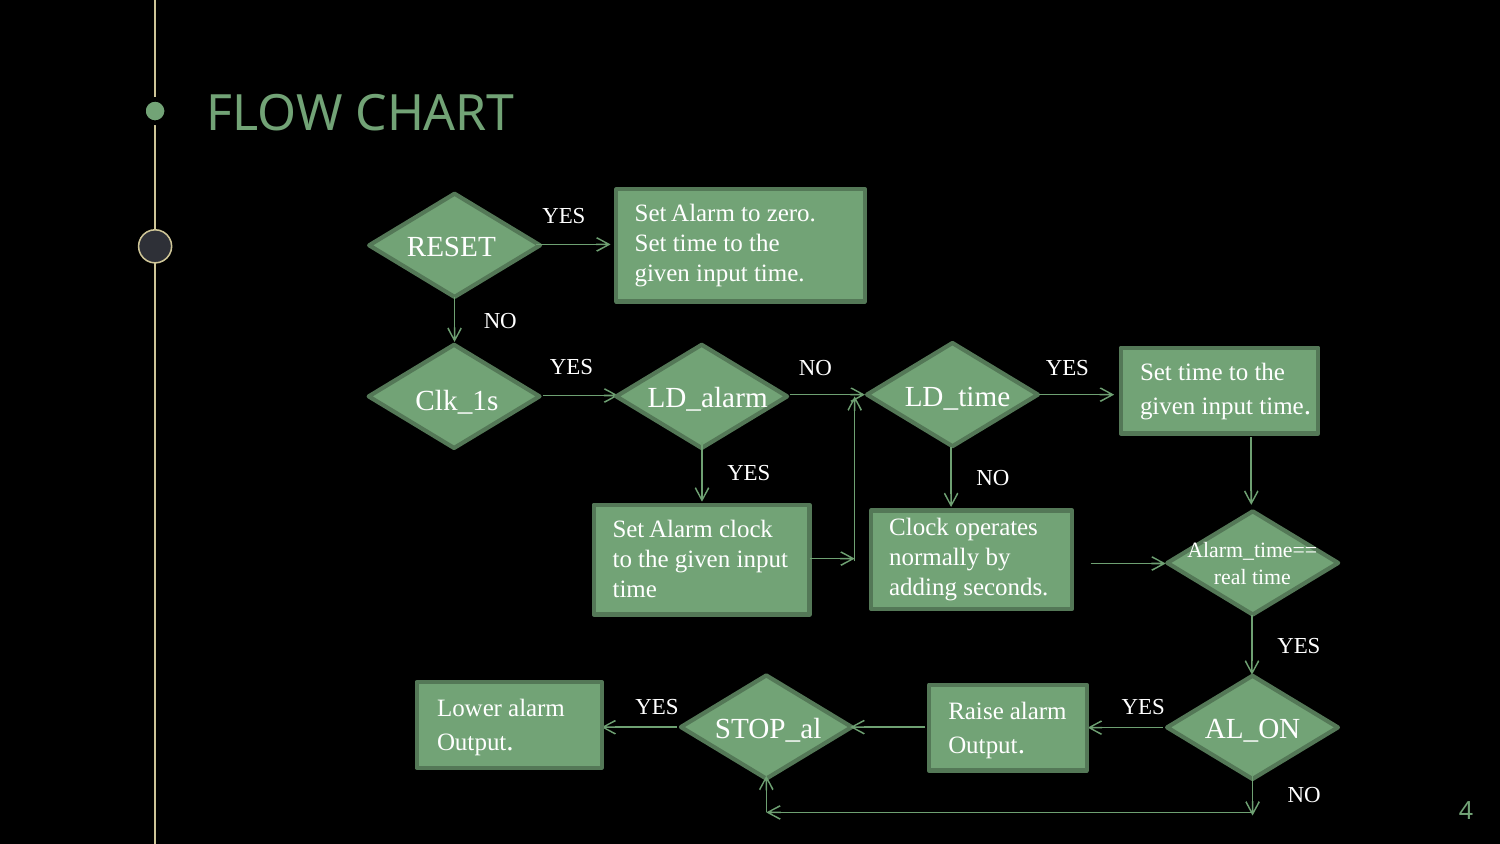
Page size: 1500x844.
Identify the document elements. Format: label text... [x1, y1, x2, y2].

text_box YES [1063, 344, 1123, 387]
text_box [1167, 511, 1339, 615]
title FLOW CHART [191, 99, 1317, 156]
text_box NO [1272, 783, 1364, 815]
text_box YES [1106, 684, 1161, 727]
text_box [680, 675, 872, 779]
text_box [615, 344, 804, 449]
text_box NO [961, 455, 1053, 498]
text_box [1120, 347, 1339, 434]
text_box YES [540, 192, 611, 235]
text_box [928, 684, 1092, 771]
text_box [368, 193, 541, 298]
text_box YES [1262, 623, 1354, 666]
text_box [616, 189, 866, 302]
text_box NO [804, 344, 863, 387]
text_box NO [469, 298, 561, 341]
text_box YES [620, 683, 675, 726]
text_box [593, 504, 810, 615]
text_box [368, 344, 540, 449]
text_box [870, 502, 1091, 610]
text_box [866, 342, 1061, 447]
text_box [1166, 675, 1361, 780]
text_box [416, 681, 608, 796]
text_box YES [712, 455, 804, 493]
slide_number 4 [1398, 779, 1489, 832]
text_box YES [537, 343, 616, 387]
